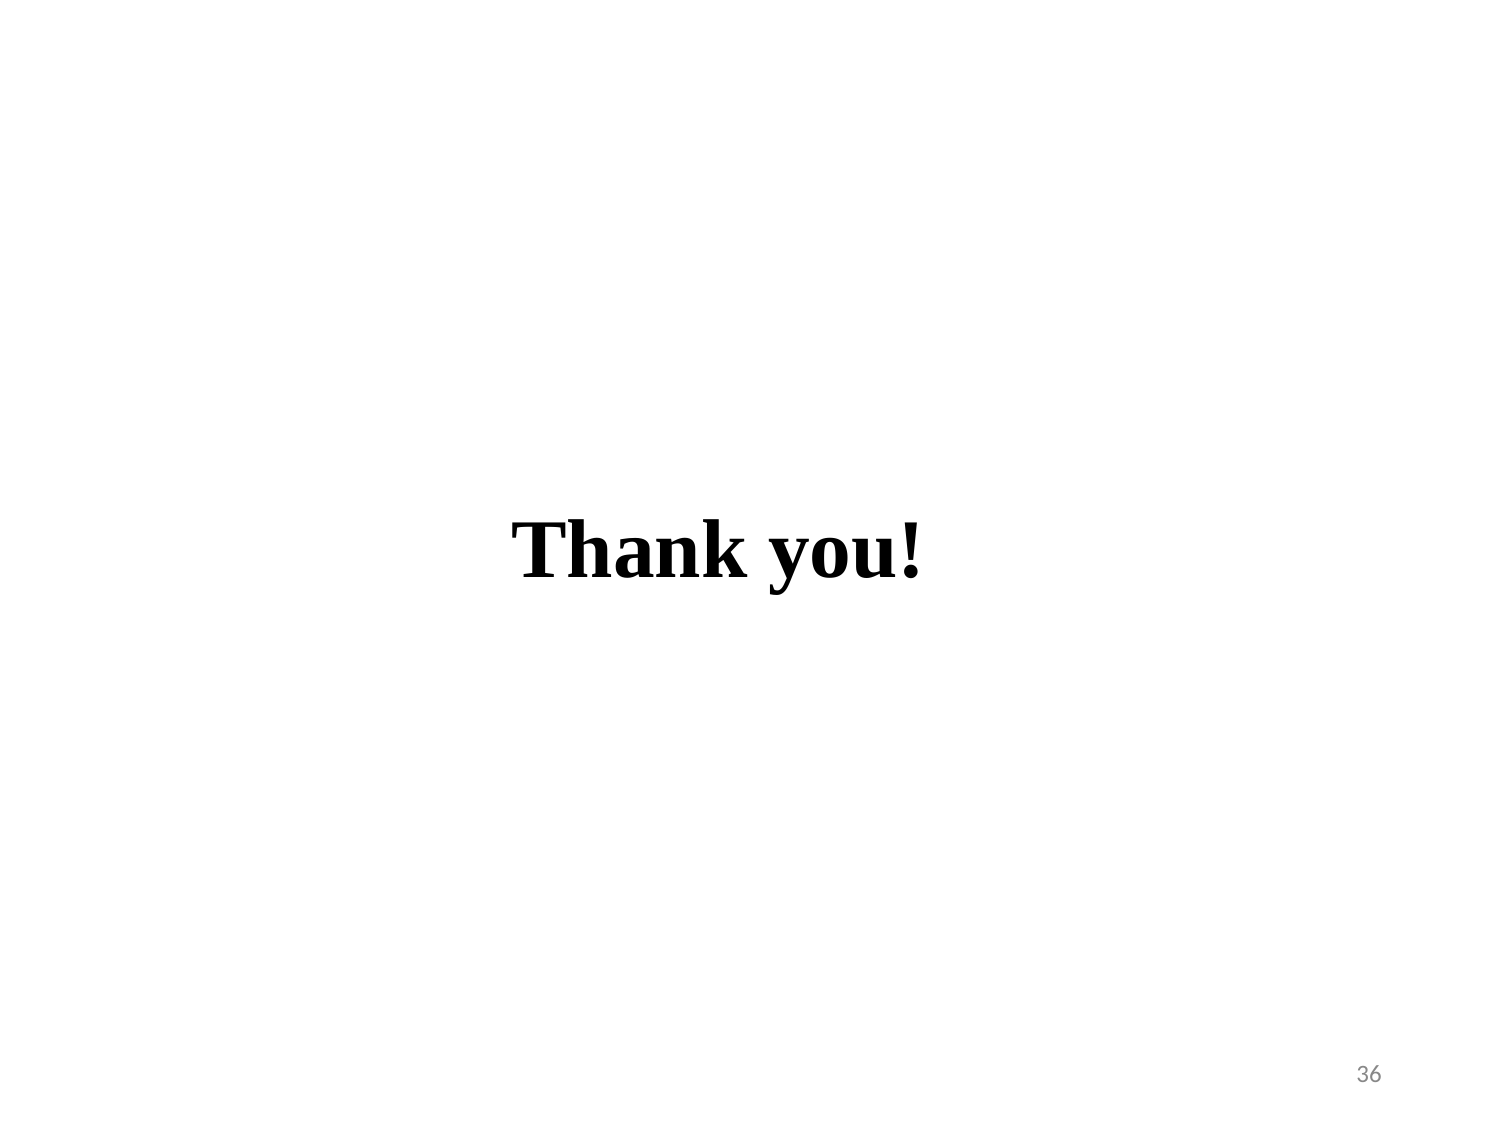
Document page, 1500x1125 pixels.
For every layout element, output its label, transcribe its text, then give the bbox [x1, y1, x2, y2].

slide_number 36 [1059, 1042, 1397, 1103]
text_box Thank you! [277, 486, 1010, 639]
